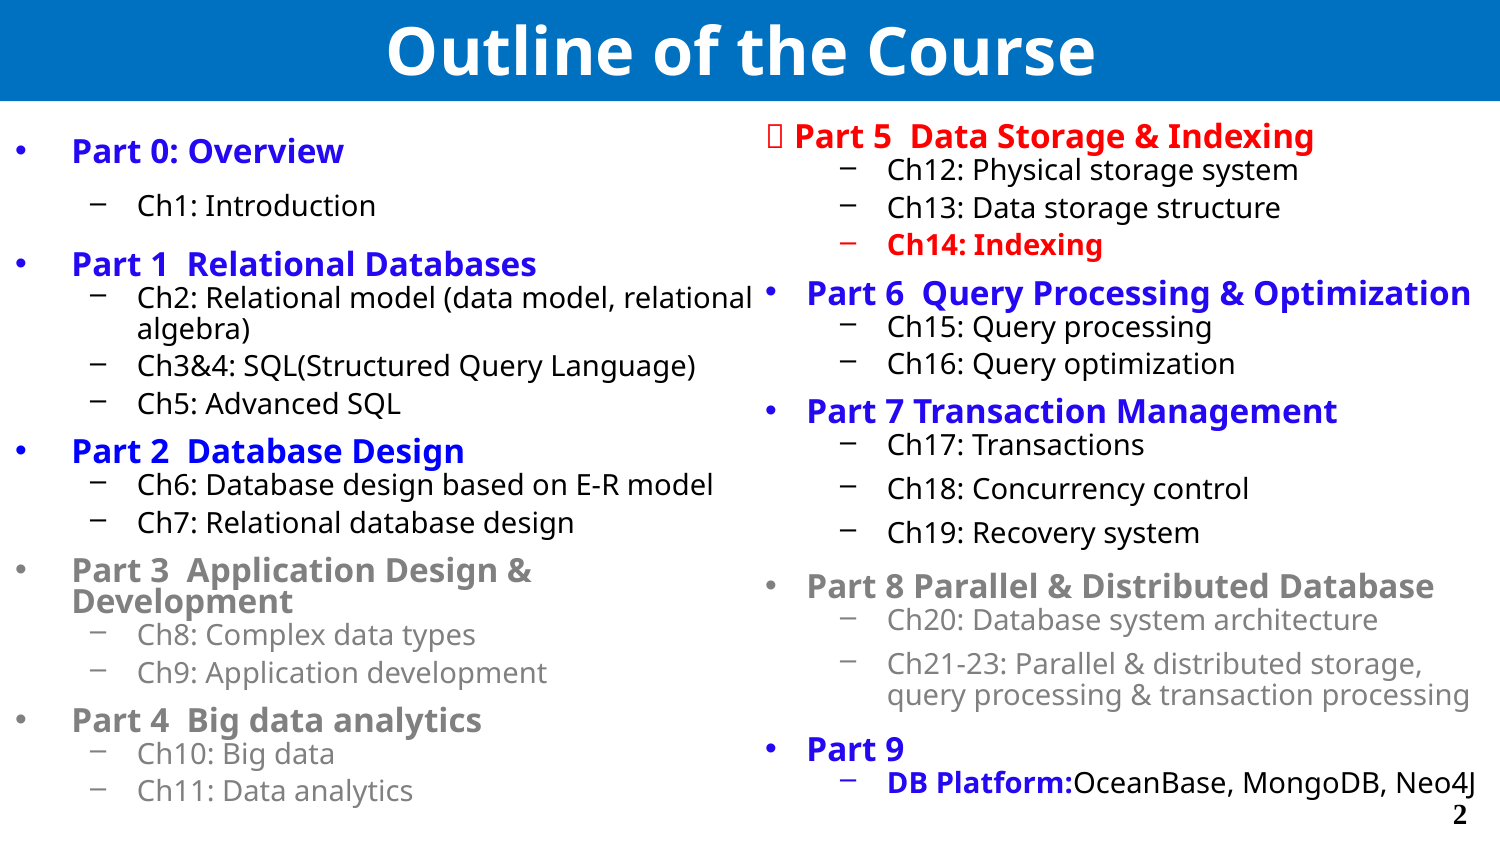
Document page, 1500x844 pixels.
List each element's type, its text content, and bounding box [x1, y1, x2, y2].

list Part 0: Overview Ch1: Introduction Part 1 Relational Databases Ch2: Relational model (data model, relational algebra) Ch3&4: SQL(Structured Query Language) Ch5: Advanced SQL Part 2 Database Design Ch6: Database design based on E-R model Ch7: Relational database design Part 3 Application Design & Development Ch8: Complex data types Ch9: Application development Part 4 Big data analytics Ch10: Big data Ch11: Data analytics [0, 102, 774, 797]
title Outline of the Course [0, 0, 1500, 102]
text_box  Part 5 Data Storage & Indexing Ch12: Physical storage system Ch13: Data storage structure Ch14: Indexing Part 6 Query Processing & Optimization Ch15: Query processing Ch16: Query optimization Part 7 Transaction Management Ch17: Transactions Ch18: Concurrency control Ch19: Recovery system Part 8 Parallel & Distributed Database Ch20: Database system architecture Ch21-23: Parallel & distributed storage, query processing & transaction processing Part 9 DB Platform:OceanBase, MongoDB, Neo4J [749, 116, 1500, 800]
